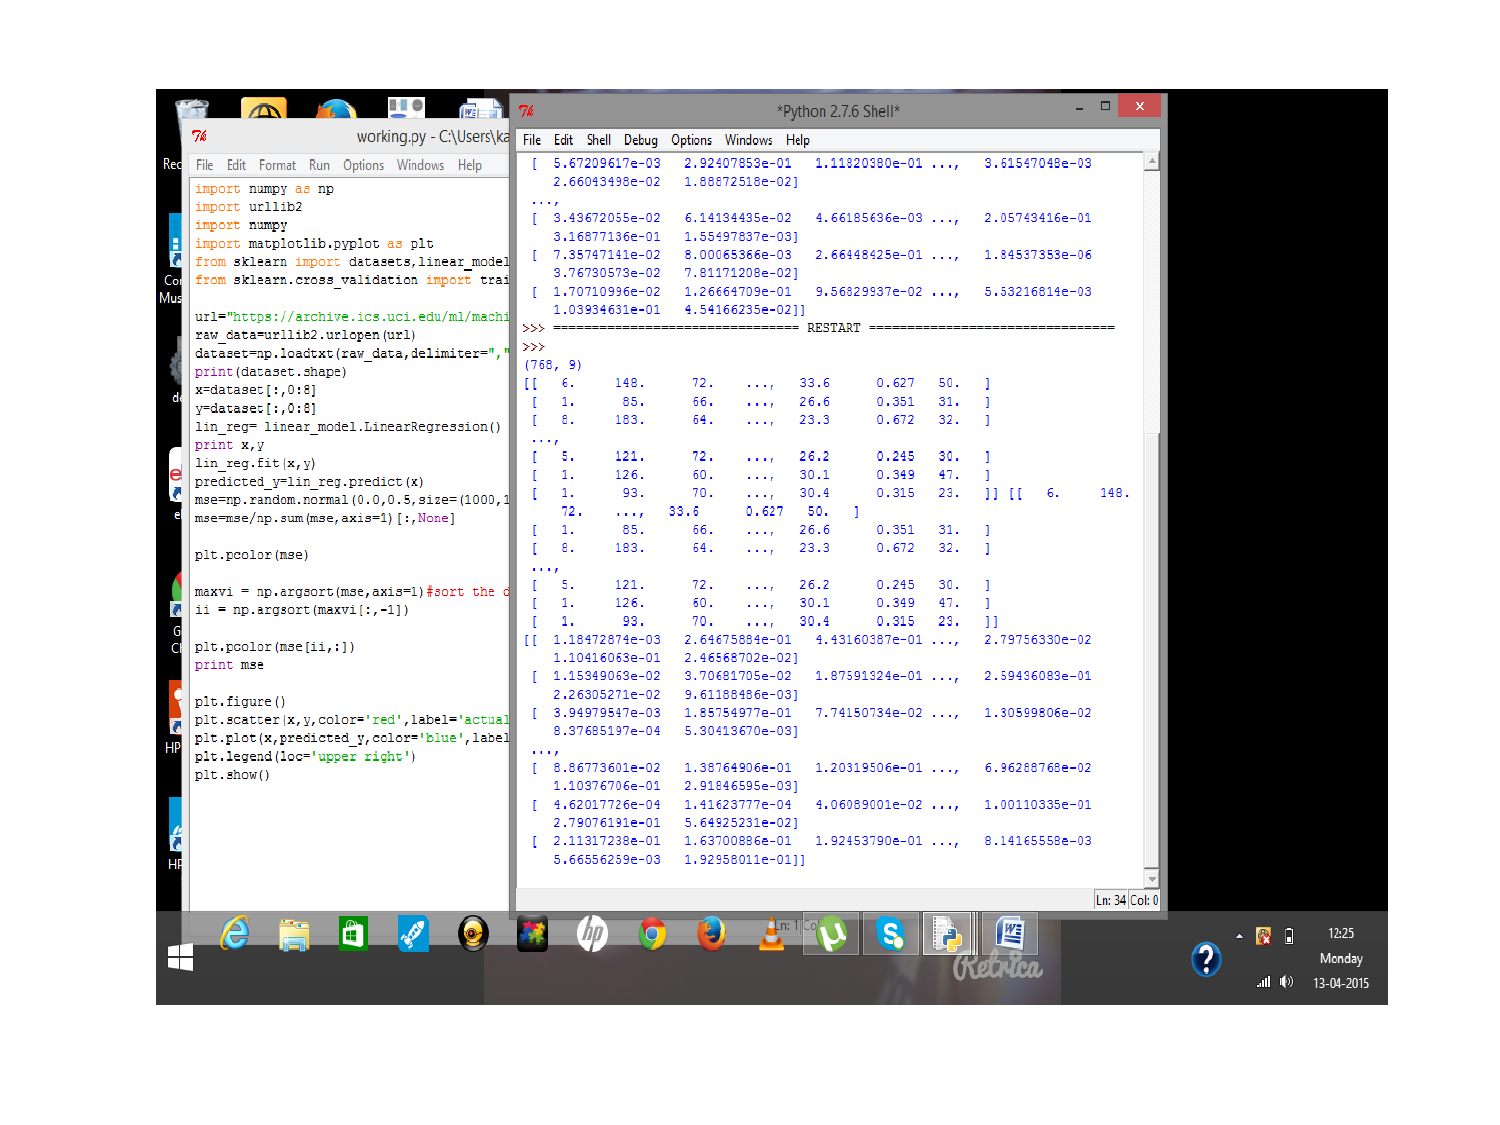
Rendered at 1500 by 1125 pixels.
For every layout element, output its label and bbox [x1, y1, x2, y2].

list [155, 89, 1389, 1006]
